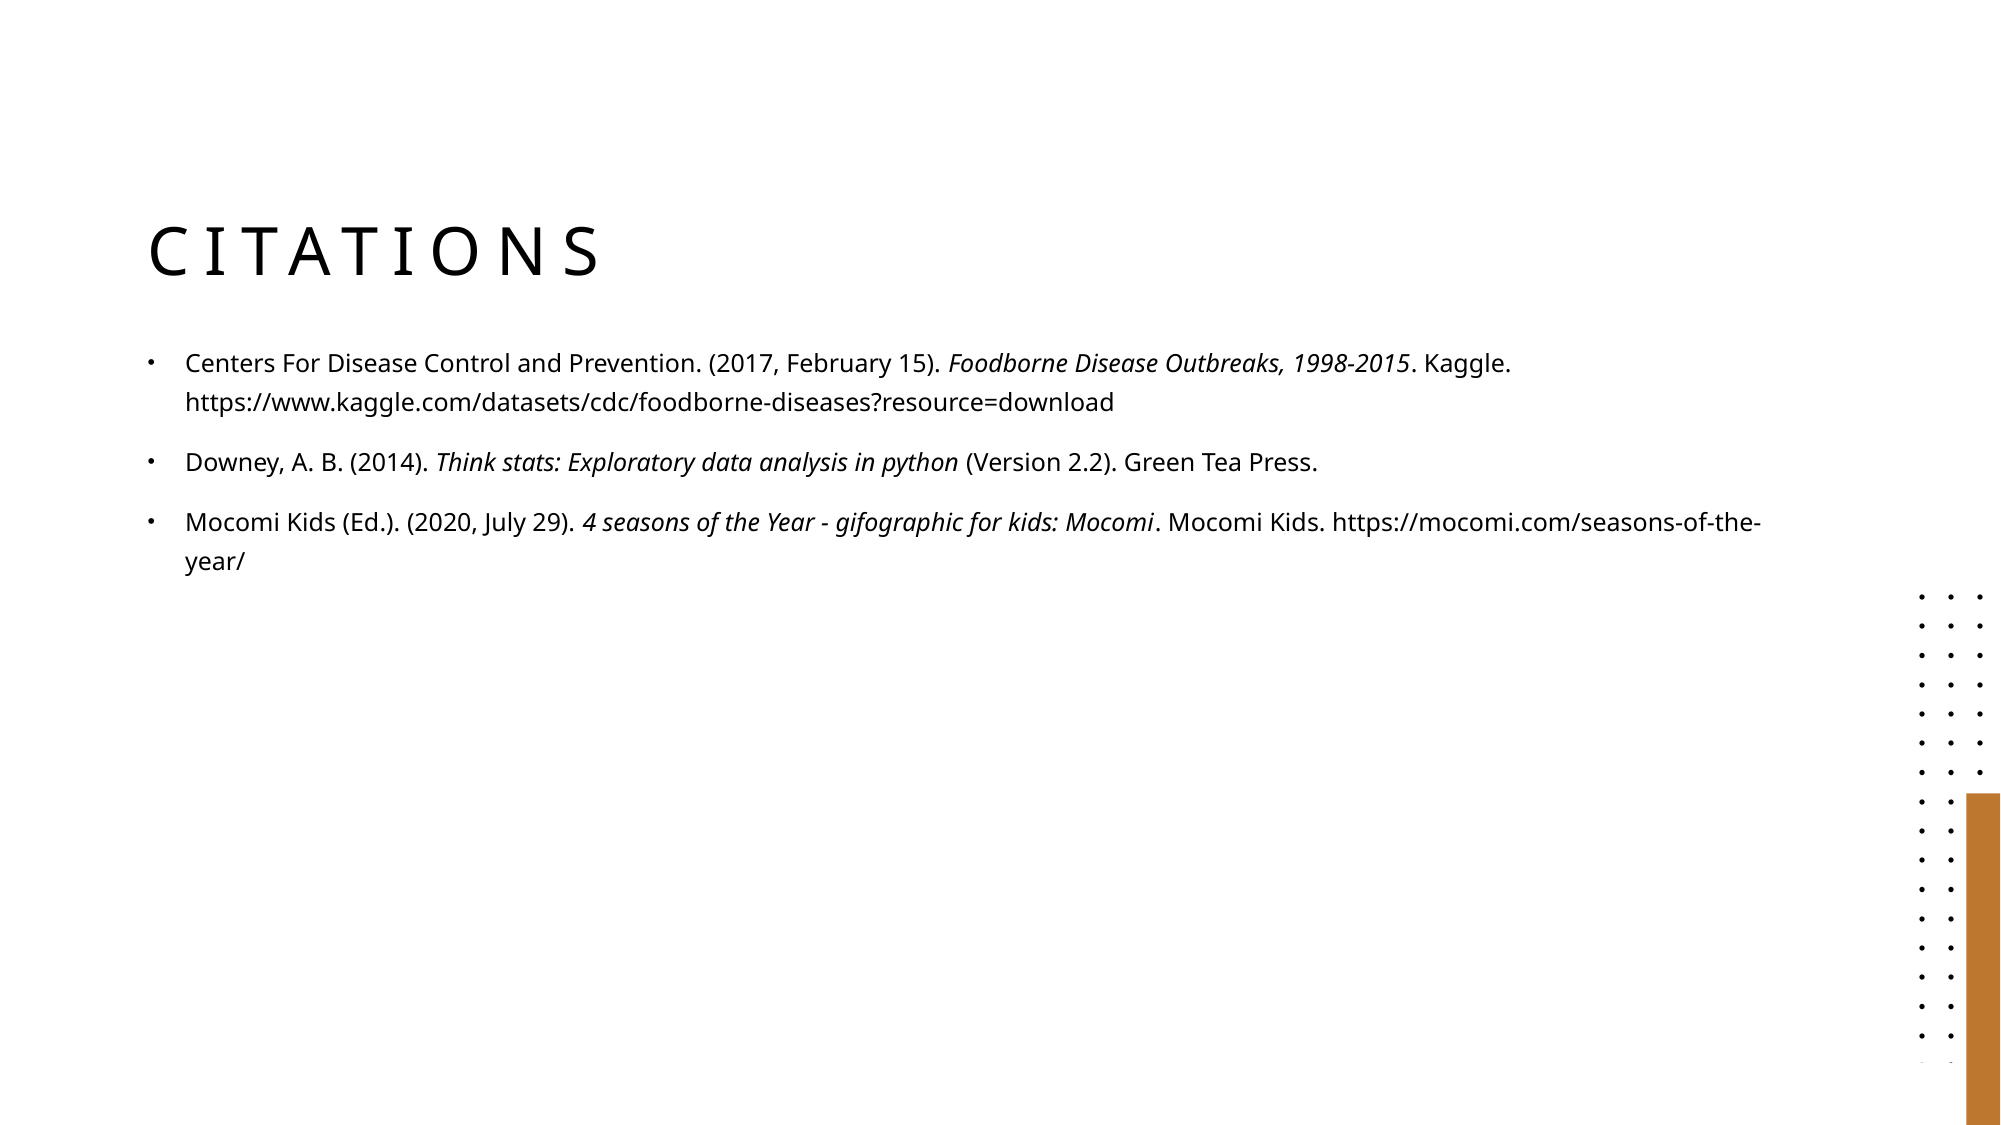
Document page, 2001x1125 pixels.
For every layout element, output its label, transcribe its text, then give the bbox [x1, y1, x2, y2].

picture [1907, 582, 1994, 1064]
list Centers For Disease Control and Prevention. (2017, February 15). Foodborne Disease Outbreaks, 1998-2015. Kaggle. https://www.kaggle.com/datasets/cdc/foodborne-diseases?resource=download Downey, A. B. (2014). Think stats: Exploratory data analysis in python (Version 2.2). Green Tea Press. Mocomi Kids (Ed.). (2020, July 29). 4 seasons of the Year - gifographic for kids: Mocomi. Mocomi Kids. https://mocomi.com/seasons-of-the-year/ [132, 331, 1832, 1007]
title citations [132, 59, 1832, 296]
